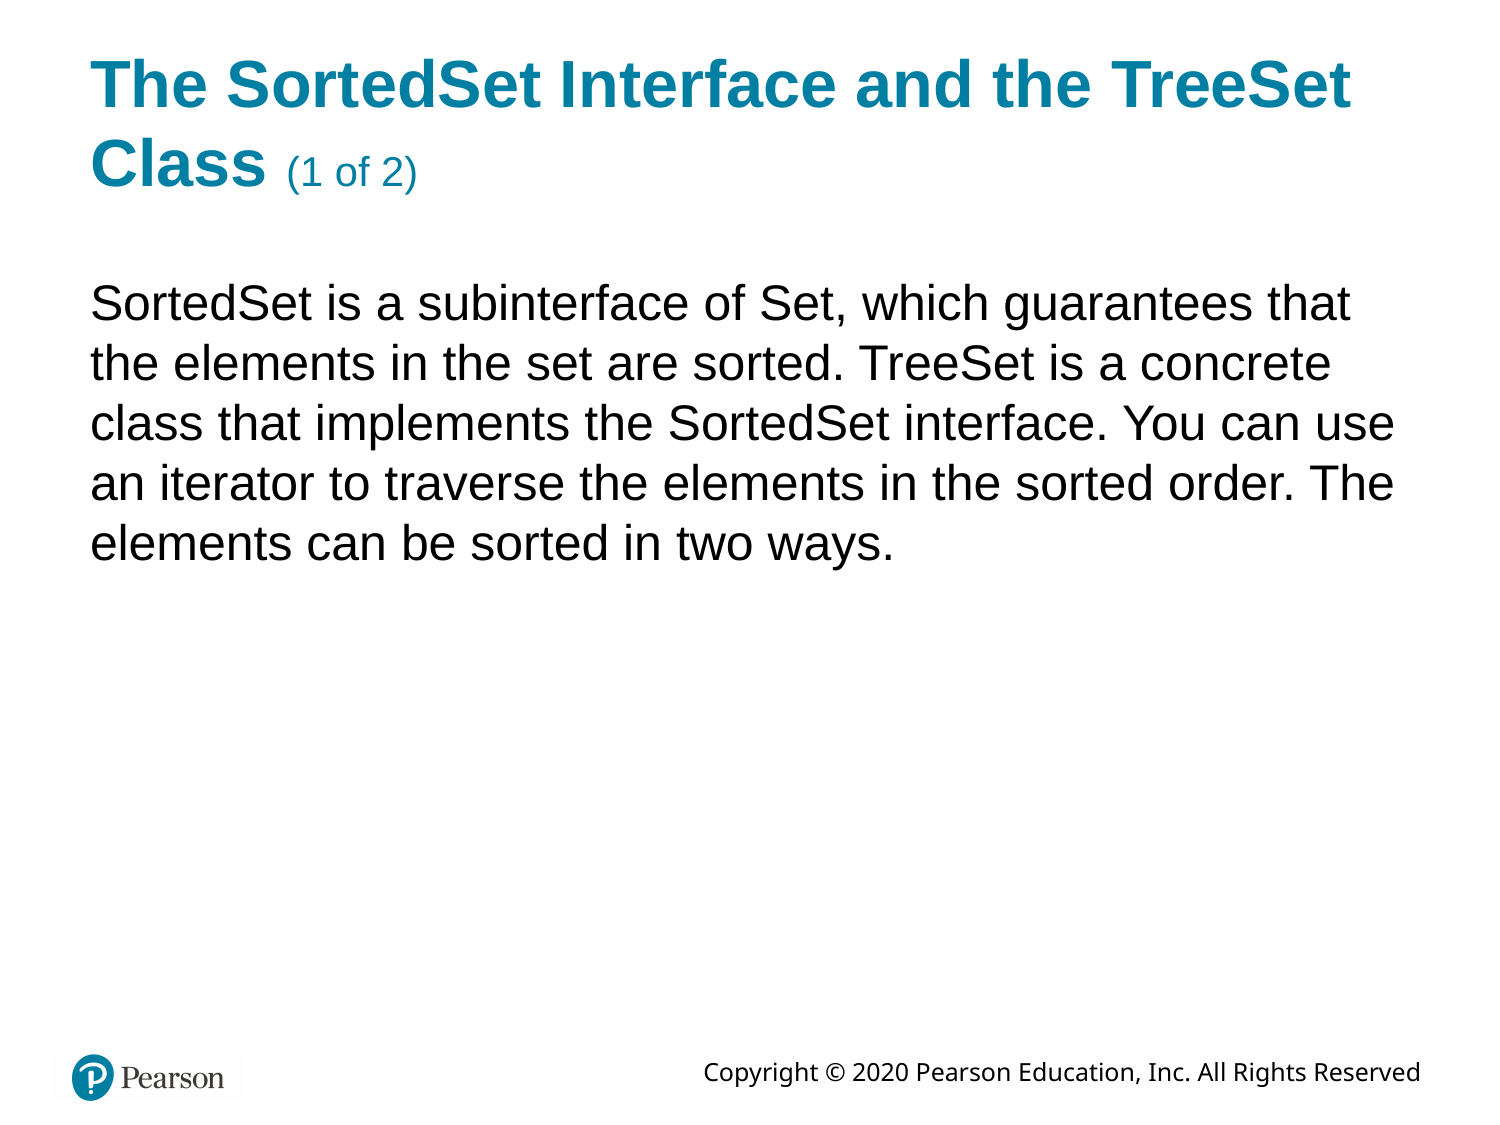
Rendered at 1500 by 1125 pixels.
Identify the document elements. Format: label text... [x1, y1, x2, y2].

picture [51, 1053, 245, 1102]
list SortedSet is a subinterface of Set, which guarantees that the elements in the set are sorted. TreeSet is a concrete class that implements the SortedSet interface. You can use an iterator to traverse the elements in the sorted order. The elements can be sorted in two ways. [75, 255, 1426, 1021]
title The SortedSet Interface and the TreeSet Class (1 of 2) [75, 35, 1425, 216]
